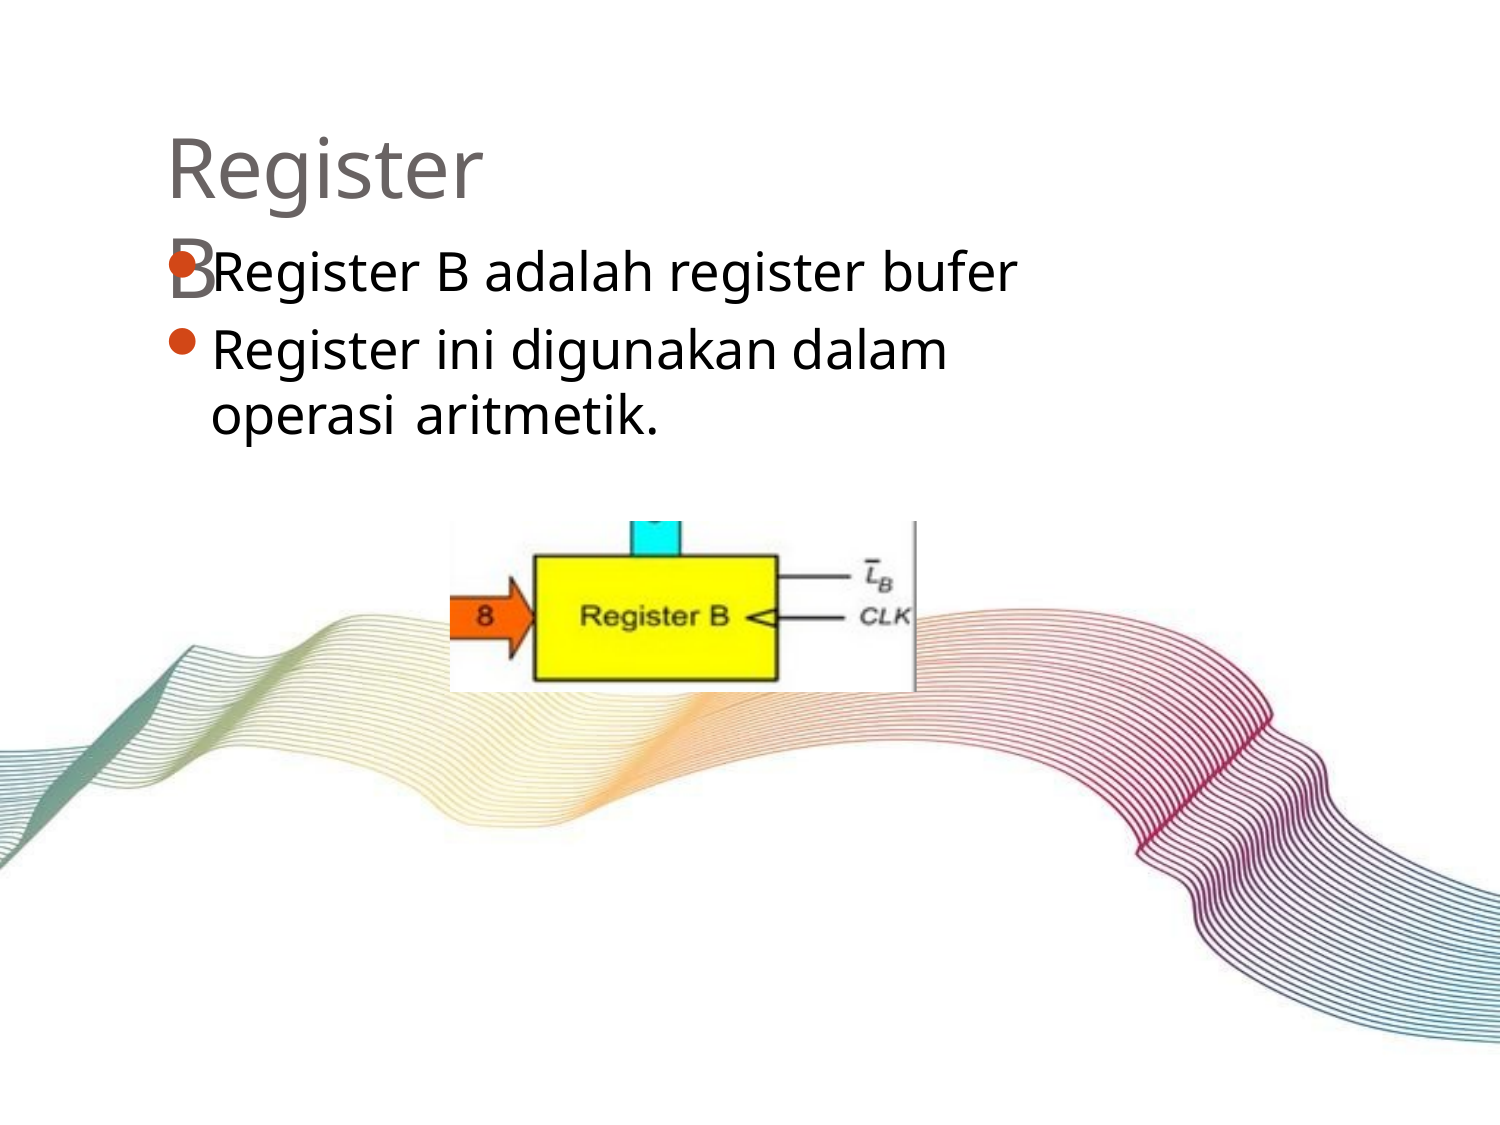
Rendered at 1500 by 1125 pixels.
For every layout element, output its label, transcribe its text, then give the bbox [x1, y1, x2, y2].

picture [0, 0, 1500, 1125]
text_box Register B adalah register bufer Register ini digunakan dalam operasi aritmetik. [162, 222, 1136, 445]
text_box [449, 521, 917, 692]
title Register B [162, 113, 526, 222]
